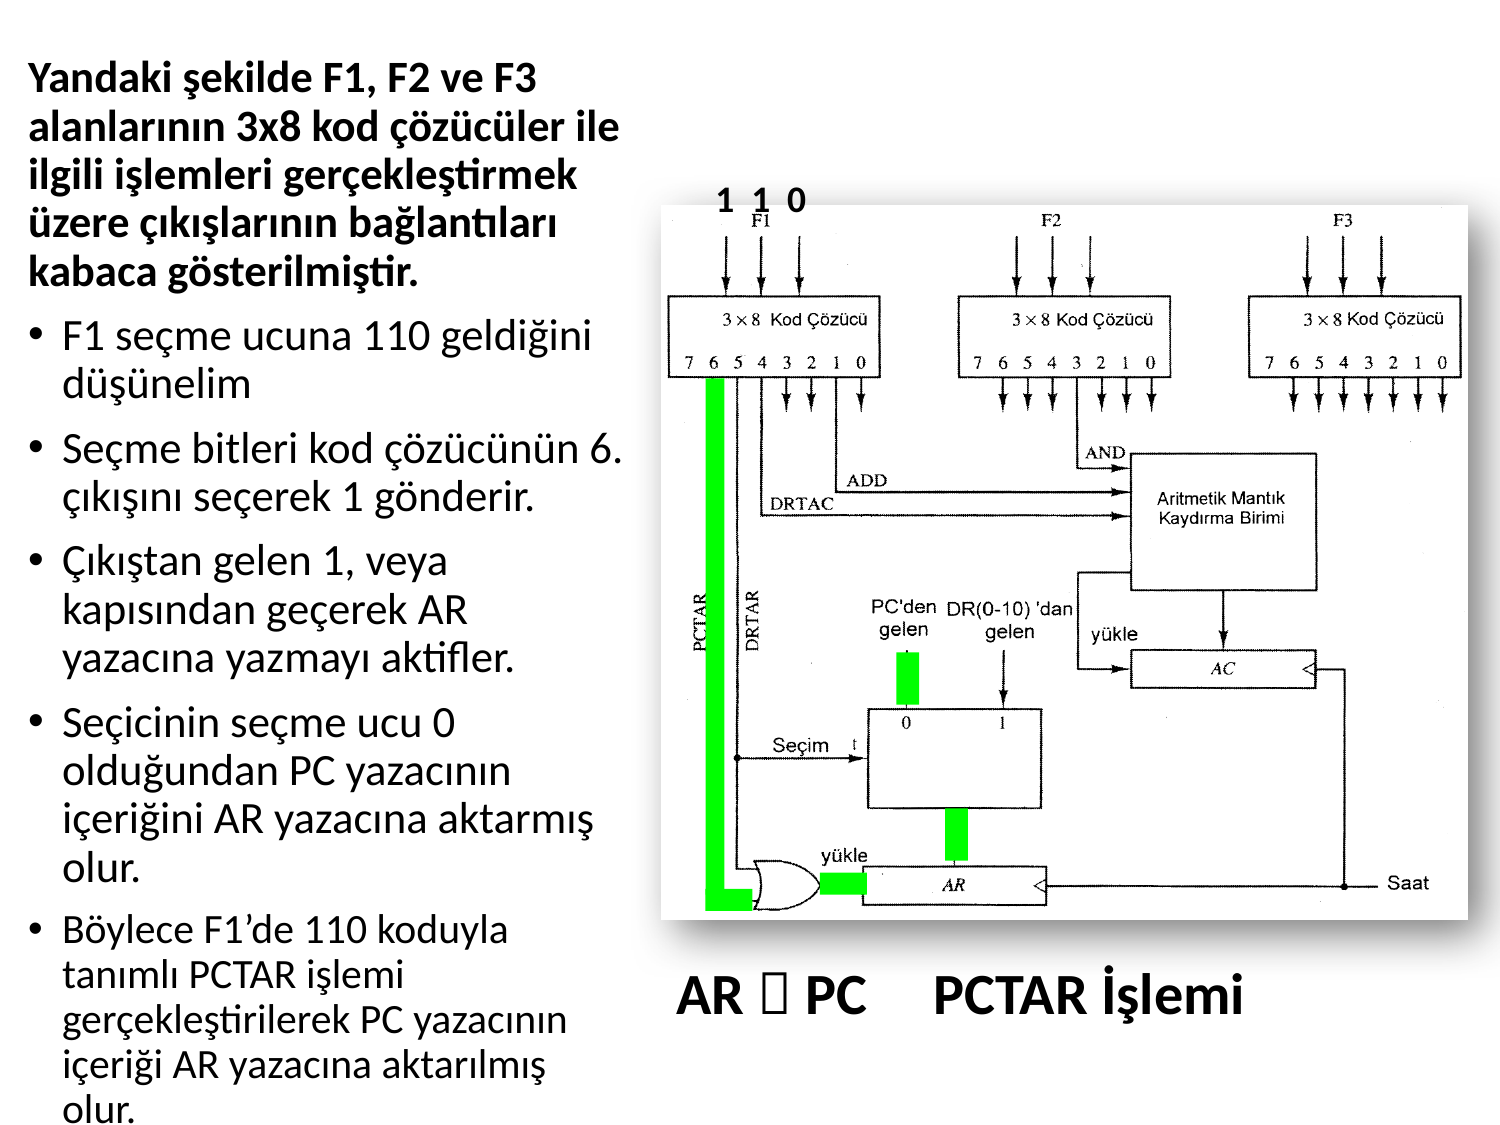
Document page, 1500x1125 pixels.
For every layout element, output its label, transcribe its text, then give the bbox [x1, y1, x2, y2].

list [661, 205, 1468, 920]
text_box AR  PC PCTAR İşlemi [661, 956, 1441, 1125]
text_box Yandaki şekilde F1, F2 ve F3 alanlarının 3x8 kod çözücüler ile ilgili işlemleri gerçekleştirmek üzere çıkışlarının bağlantıları kabaca gösterilmiştir. F1 seçme ucuna 110 geldiğini düşünelim Seçme bitleri kod çözücünün 6. çıkışını seçerek 1 gönderir. Çıkıştan gelen 1, veya kapısından geçerek AR yazacına yazmayı aktifler. Seçicinin seçme ucu 0 olduğundan PC yazacının içeriğini AR yazacına aktarmış olur. Böylece F1’de 110 koduyla tanımlı PCTAR işlemi gerçekleştirilerek PC yazacının içeriği AR yazacına aktarılmış olur. [13, 46, 642, 1125]
text_box 1 1 0 [700, 168, 834, 205]
